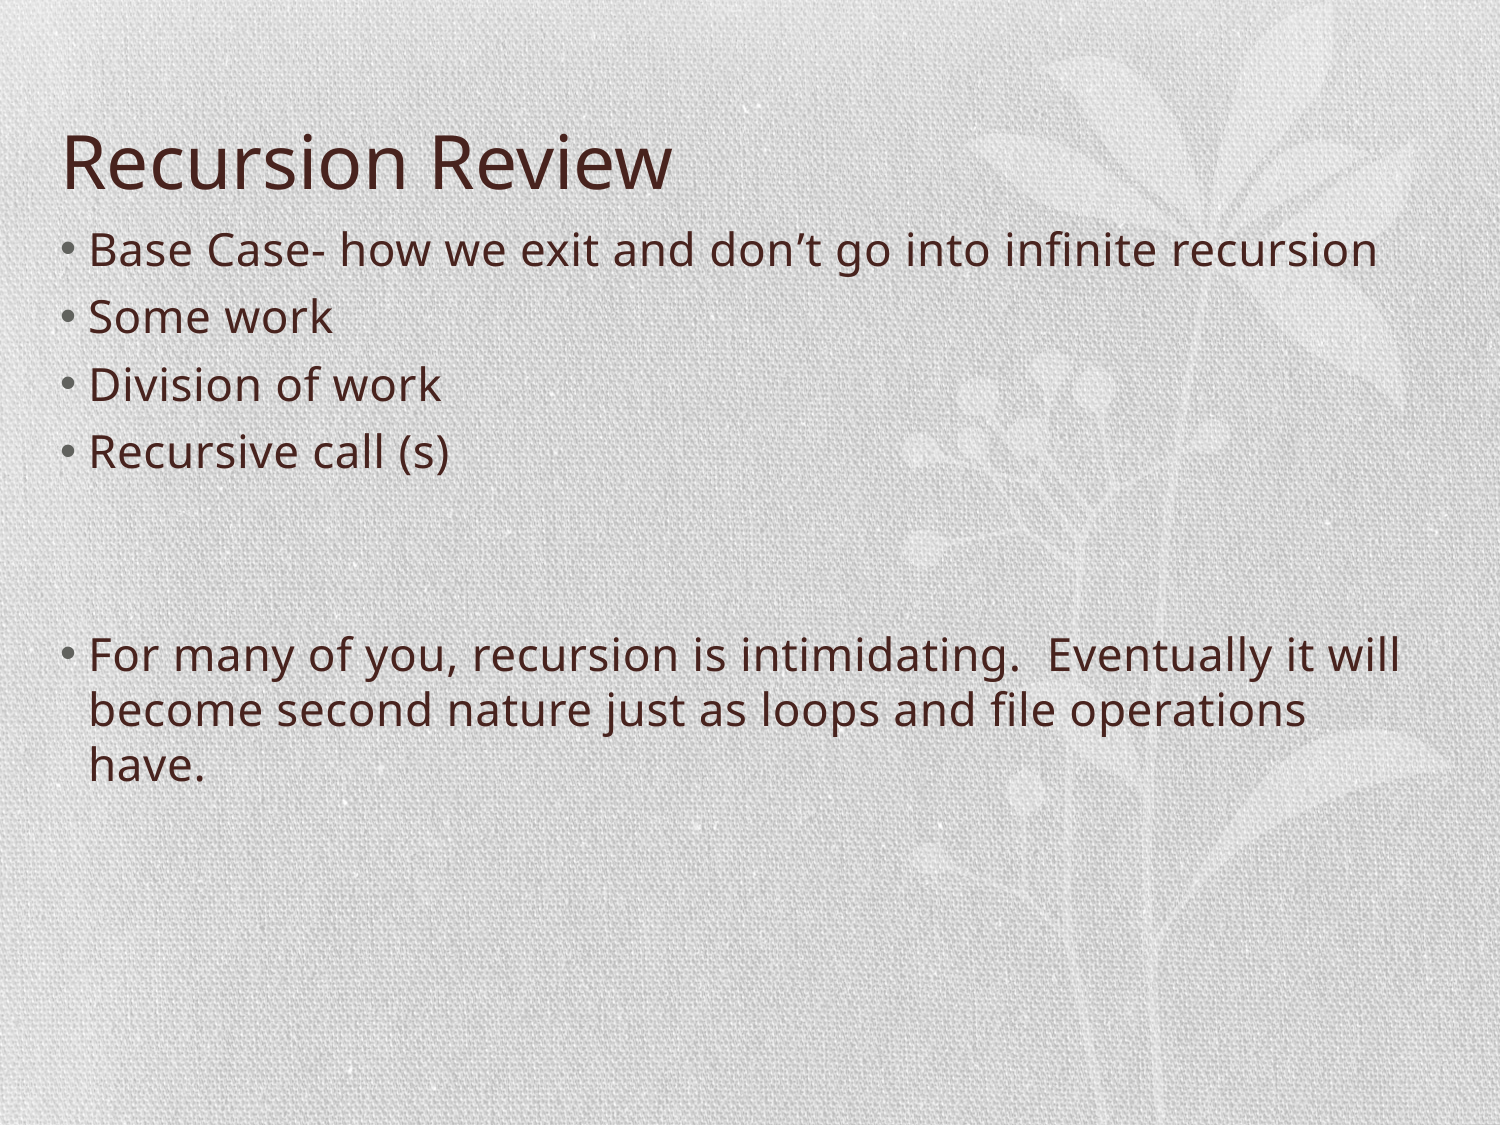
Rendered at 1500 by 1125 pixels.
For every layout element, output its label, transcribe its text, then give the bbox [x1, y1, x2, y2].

title Recursion Review [45, 37, 1455, 213]
list Base Case- how we exit and don’t go into infinite recursion Some work Division of work Recursive call (s) For many of you, recursion is intimidating. Eventually it will become second nature just as loops and file operations have. [45, 213, 1455, 1023]
